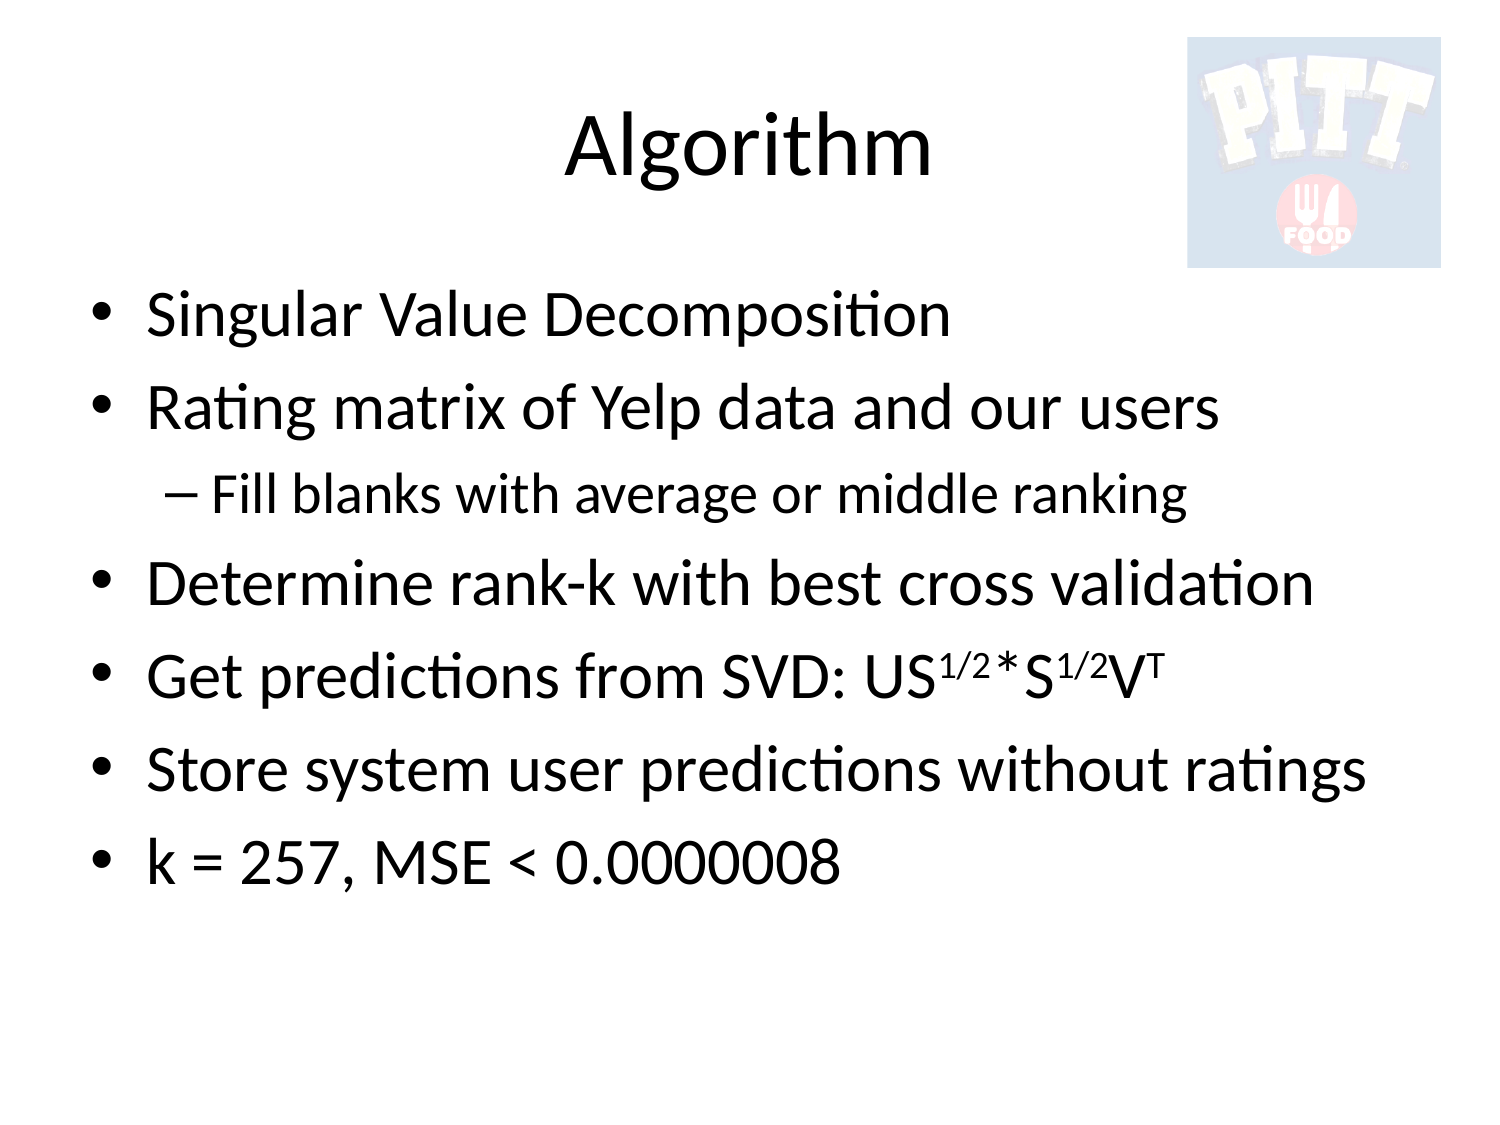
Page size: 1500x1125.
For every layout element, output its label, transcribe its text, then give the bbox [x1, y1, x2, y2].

title Algorithm [75, 45, 1182, 233]
picture [1187, 37, 1442, 268]
list Singular Value Decomposition Rating matrix of Yelp data and our users Fill blanks with average or middle ranking Determine rank-k with best cross validation Get predictions from SVD: US1/2*S1/2VT Store system user predictions without ratings k = 257, MSE < 0.0000008 [75, 262, 1425, 1005]
